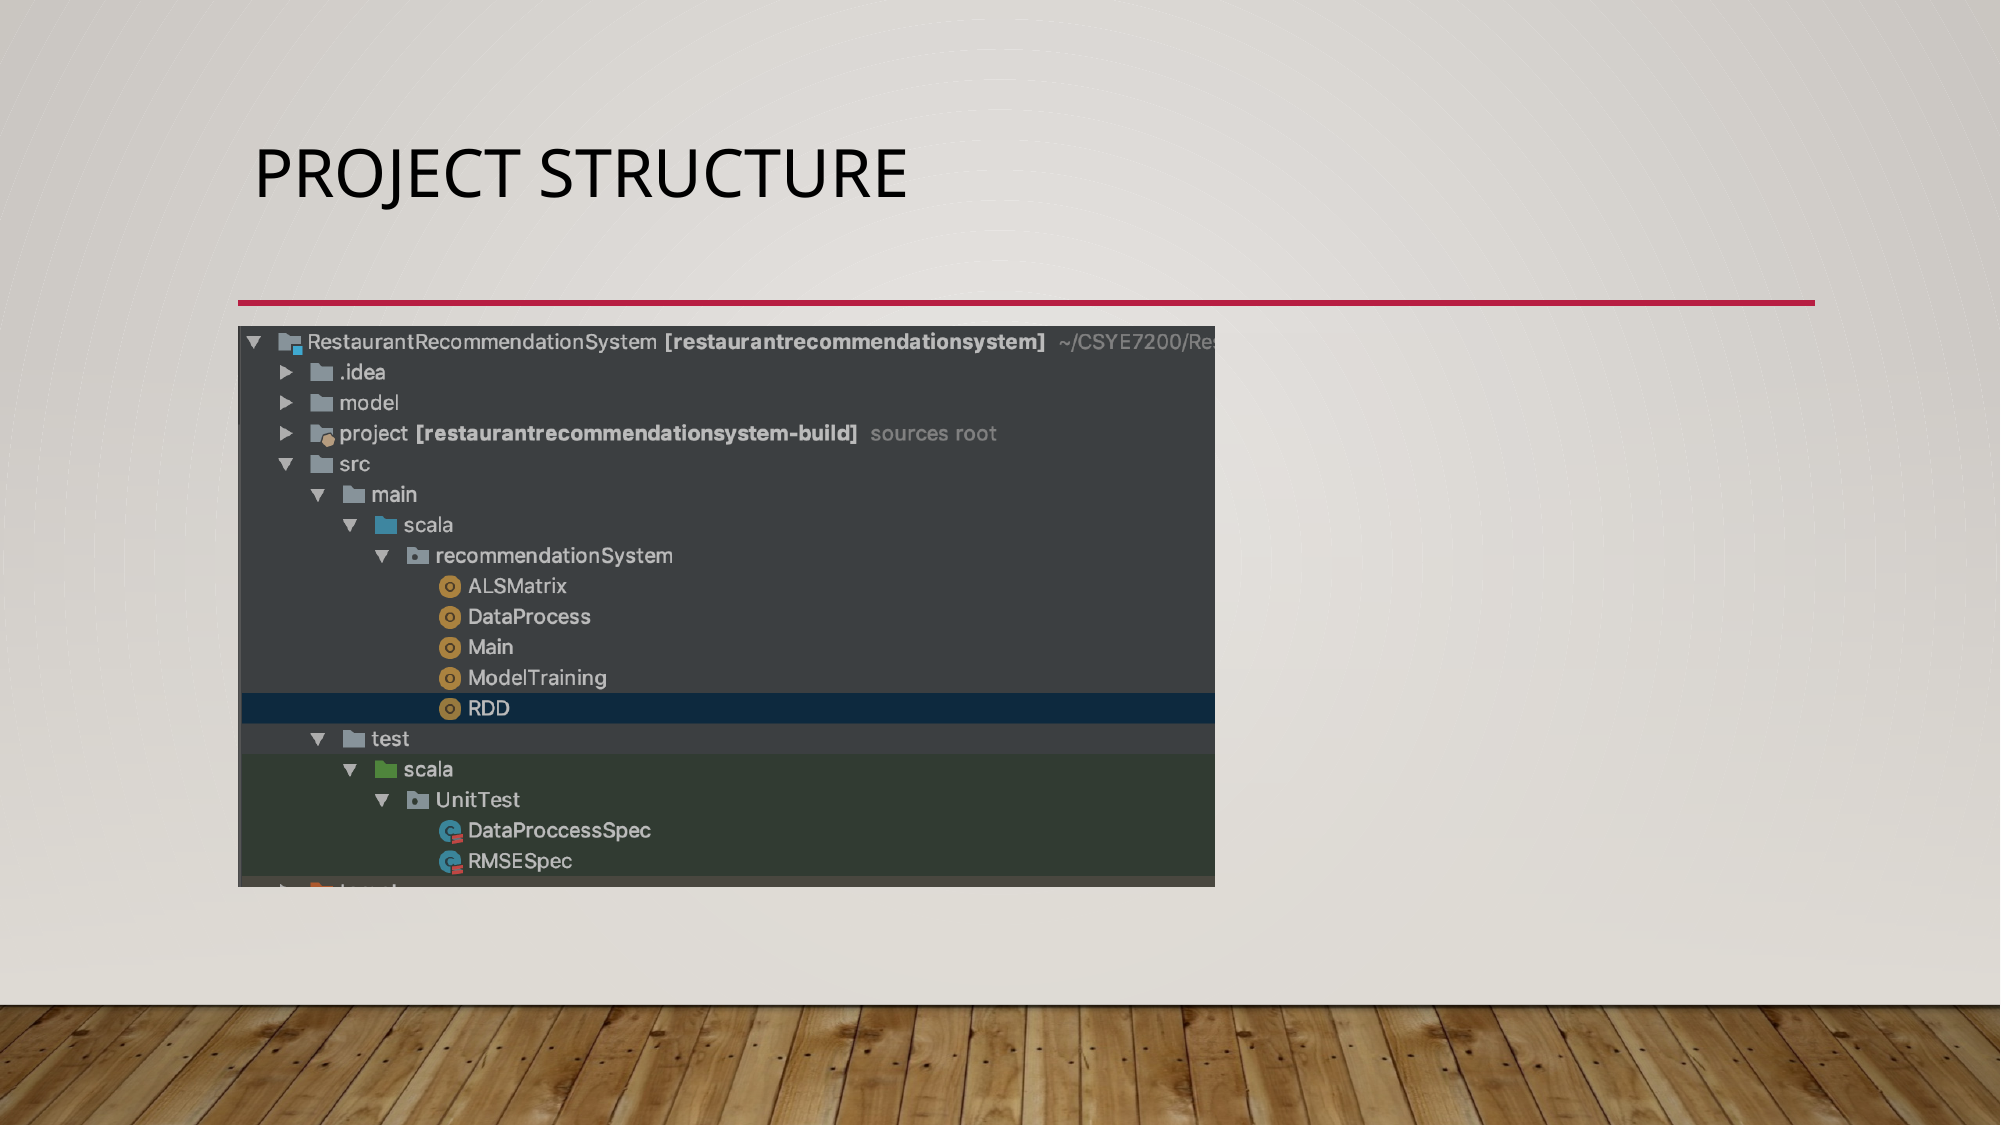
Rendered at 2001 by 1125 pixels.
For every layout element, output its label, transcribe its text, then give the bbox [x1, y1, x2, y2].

title Project structure [238, 131, 1814, 305]
picture [0, 1005, 2000, 1125]
picture [237, 326, 1215, 887]
